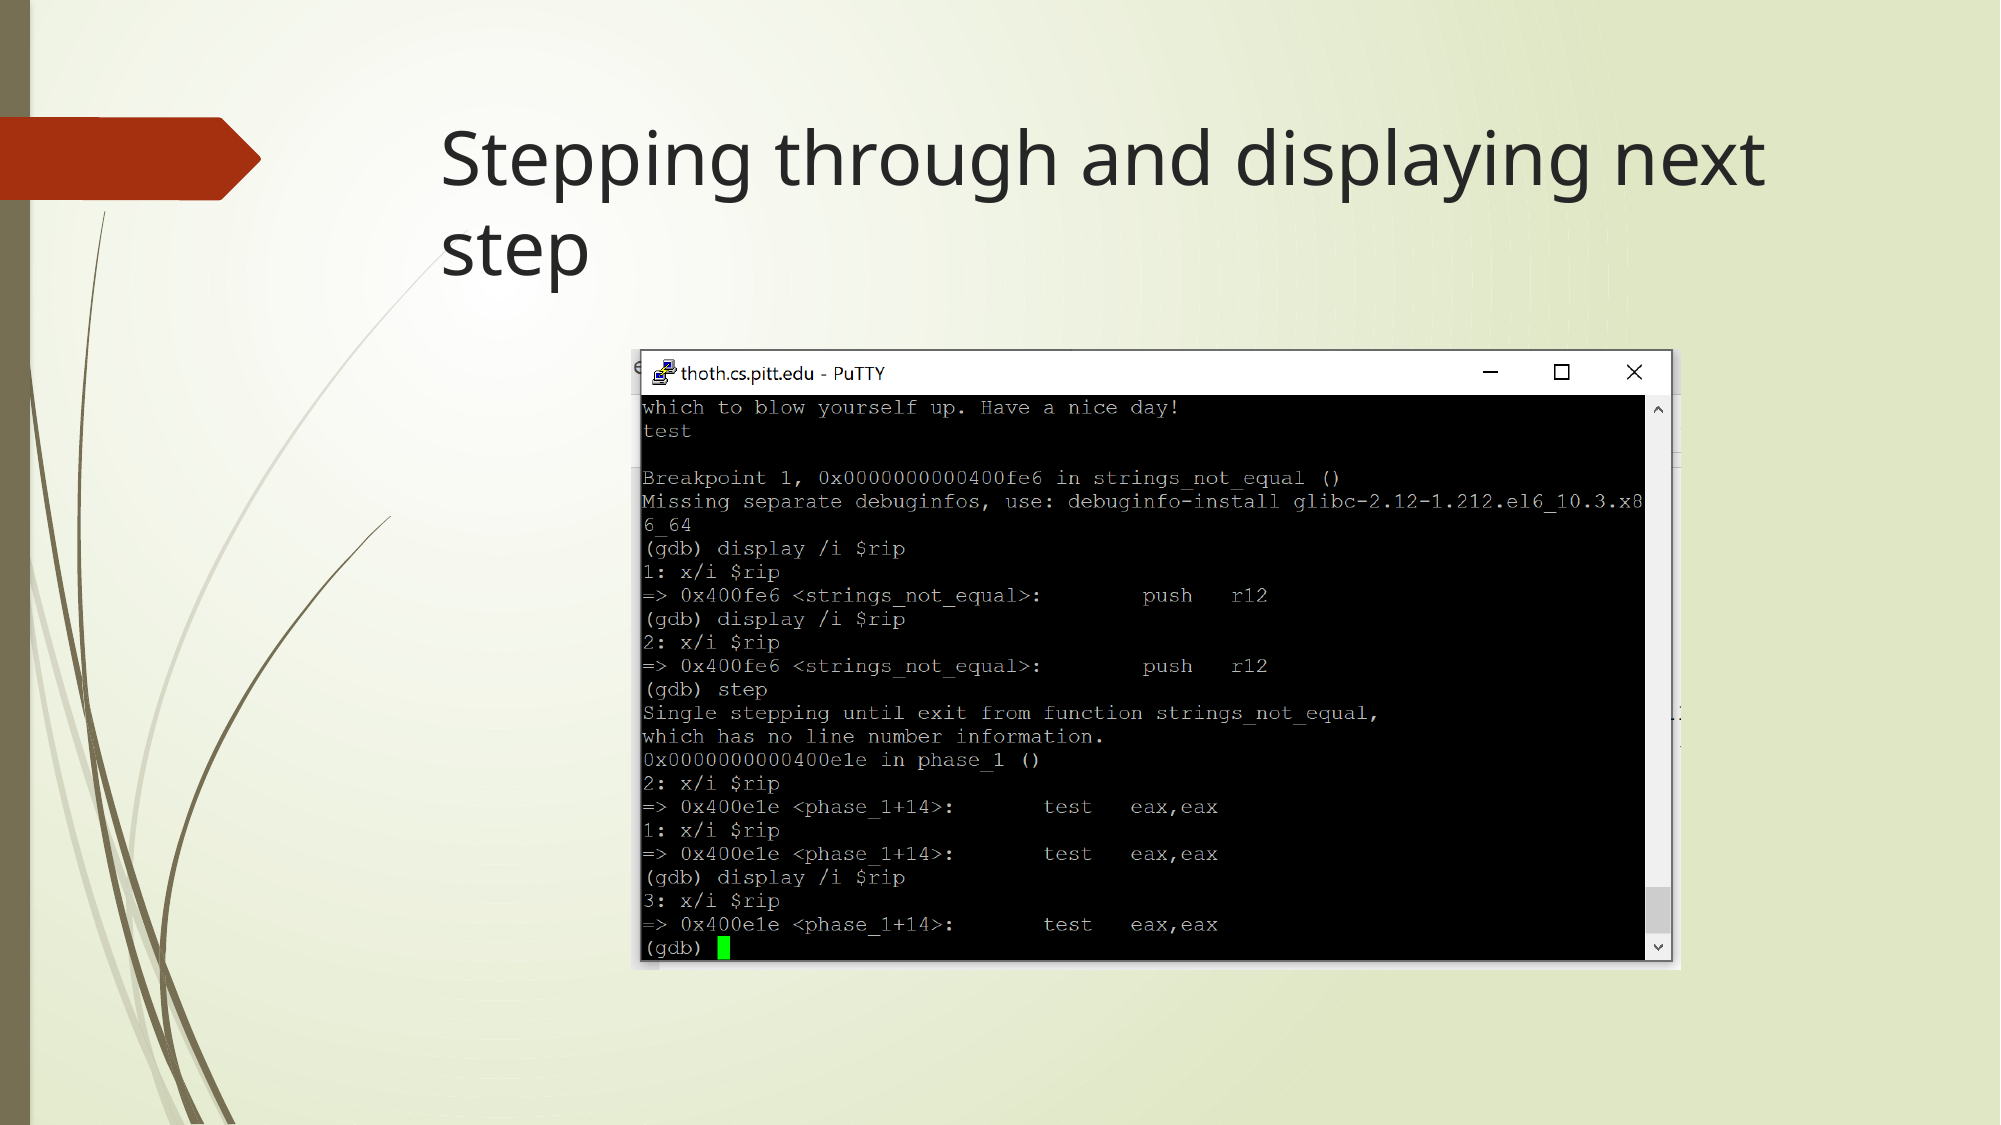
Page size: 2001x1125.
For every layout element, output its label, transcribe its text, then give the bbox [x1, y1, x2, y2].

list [631, 349, 1681, 971]
title Stepping through and displaying next step [425, 102, 1888, 313]
